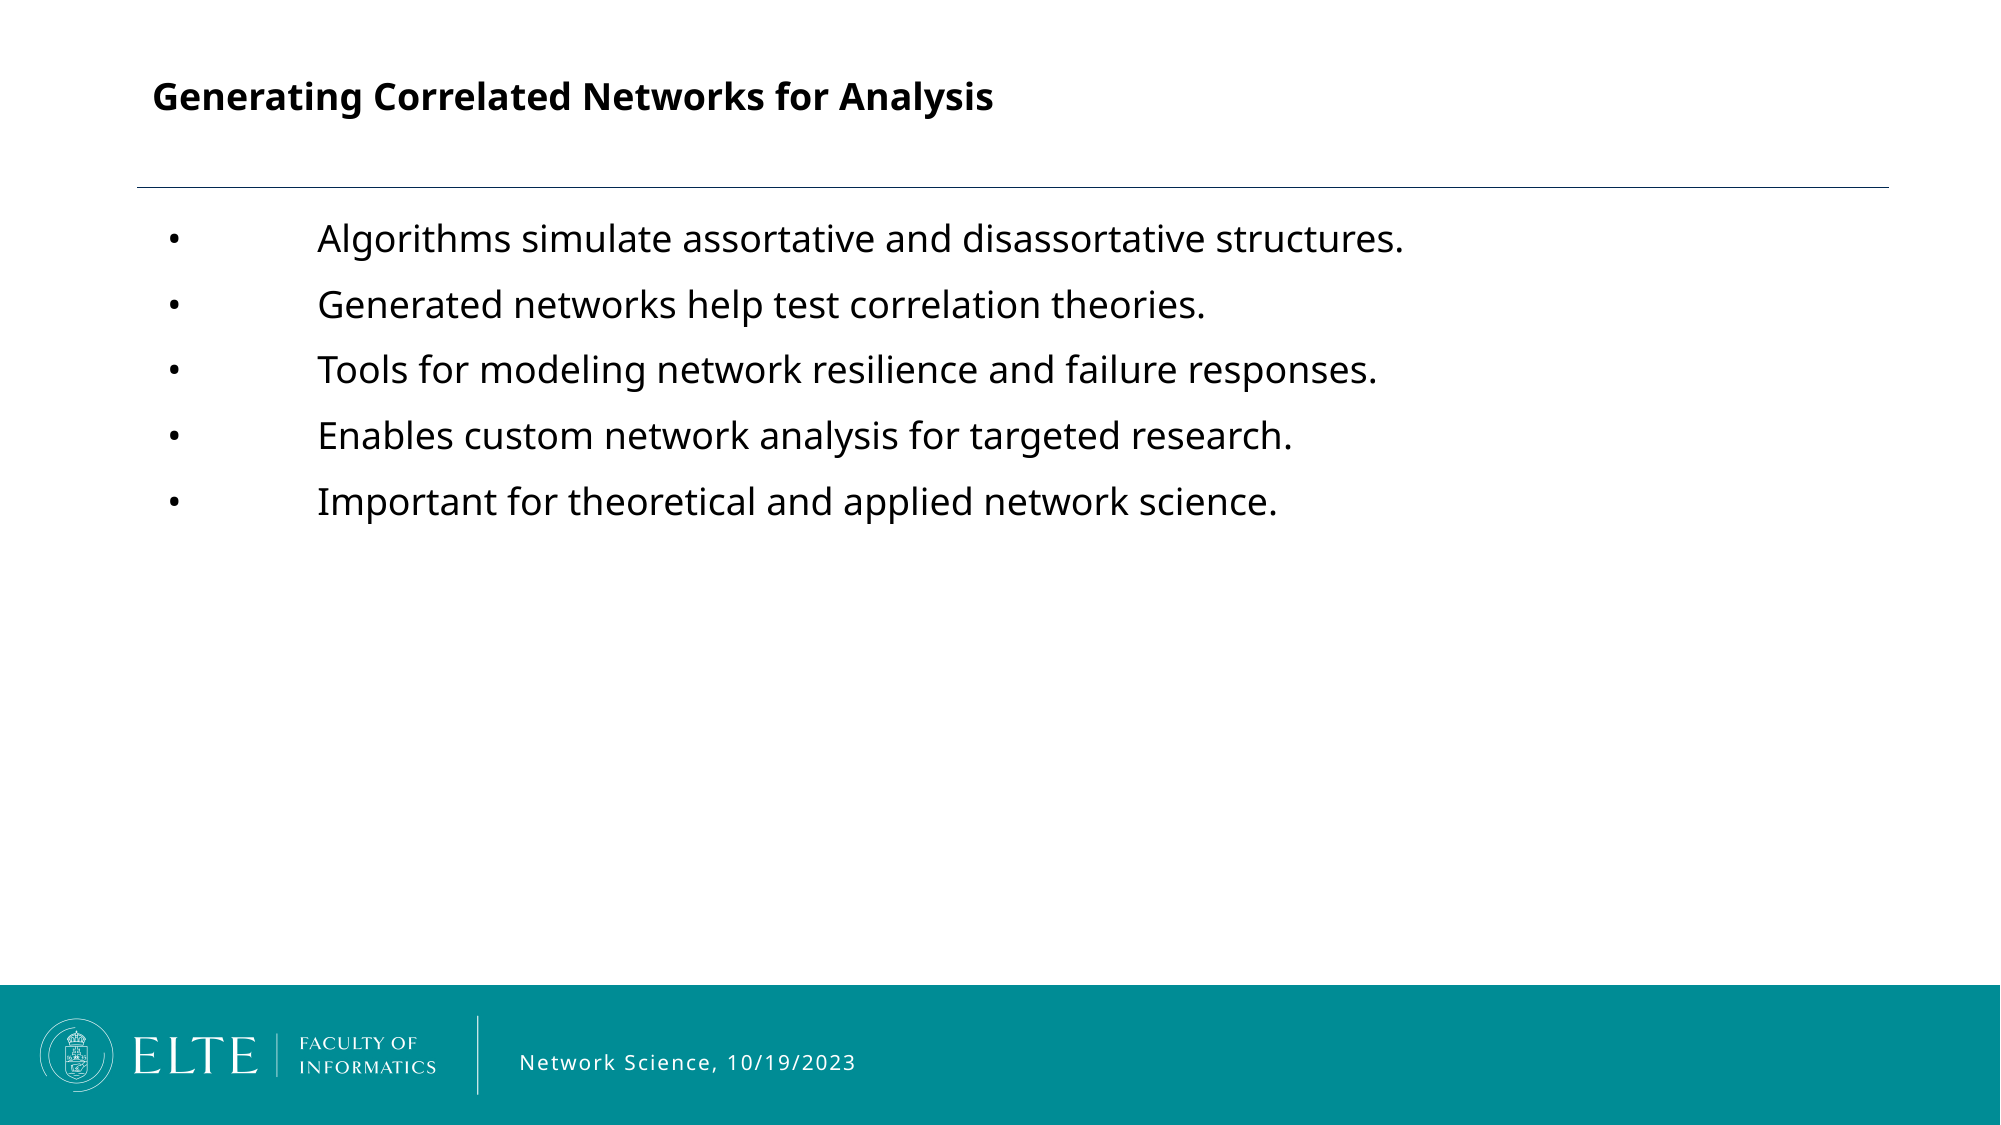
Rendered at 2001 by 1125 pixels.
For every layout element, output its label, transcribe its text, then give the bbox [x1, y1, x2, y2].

list • Algorithms simulate assortative and disassortative structures. • Generated networks help test correlation theories. • Tools for modeling network resilience and failure responses. • Enables custom network analysis for targeted research. • Important for theoretical and applied network science. [152, 207, 1878, 946]
picture [0, 985, 2000, 1125]
text_box Generating Correlated Networks for Analysis [137, 65, 1863, 126]
